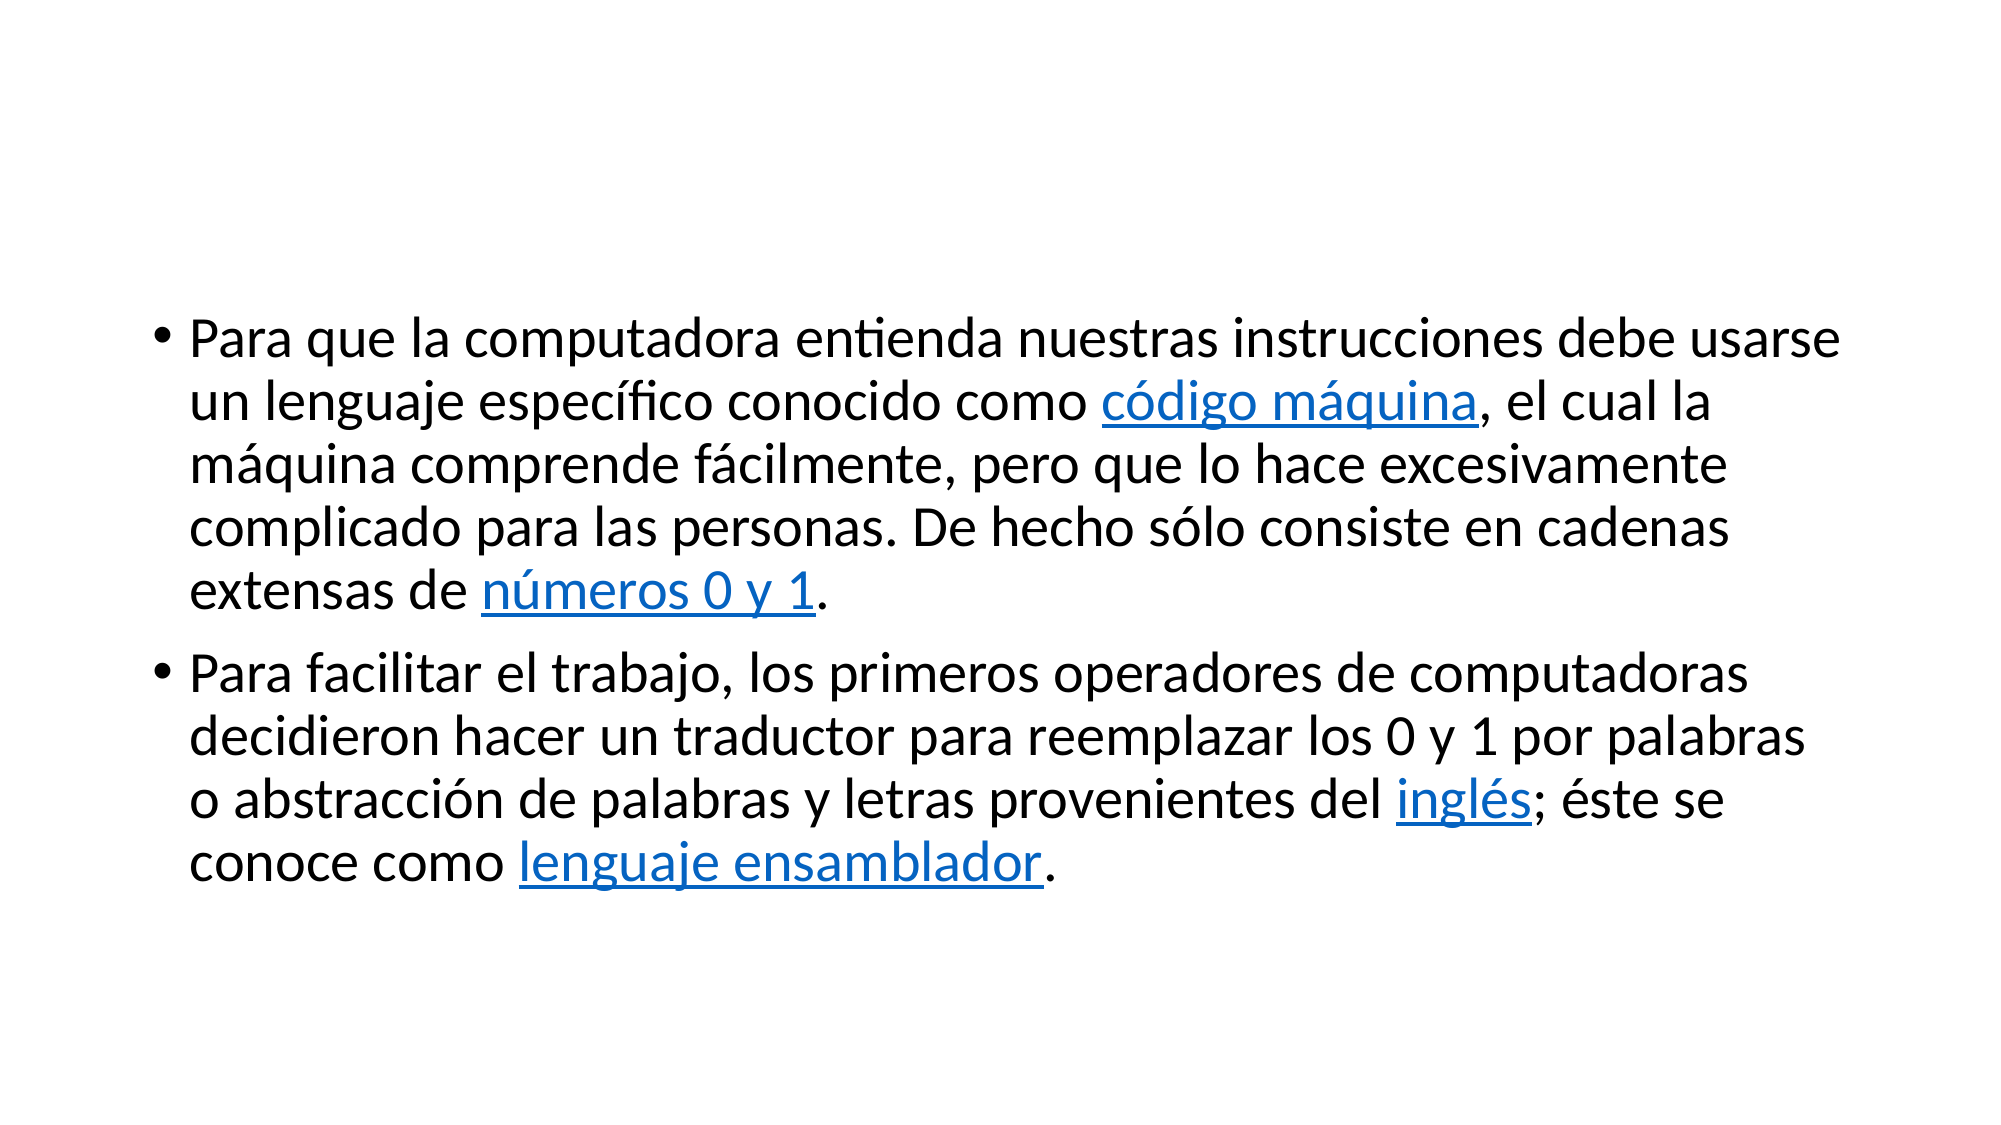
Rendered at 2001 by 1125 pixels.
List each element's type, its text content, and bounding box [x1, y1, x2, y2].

list Para que la computadora entienda nuestras instrucciones debe usarse un lenguaje específico conocido como código máquina, el cual la máquina comprende fácilmente, pero que lo hace excesivamente complicado para las personas. De hecho sólo consiste en cadenas extensas de números 0 y 1. Para facilitar el trabajo, los primeros operadores de computadoras decidieron hacer un traductor para reemplazar los 0 y 1 por palabras o abstracción de palabras y letras provenientes del inglés; éste se conoce como lenguaje ensamblador. [137, 299, 1863, 1014]
